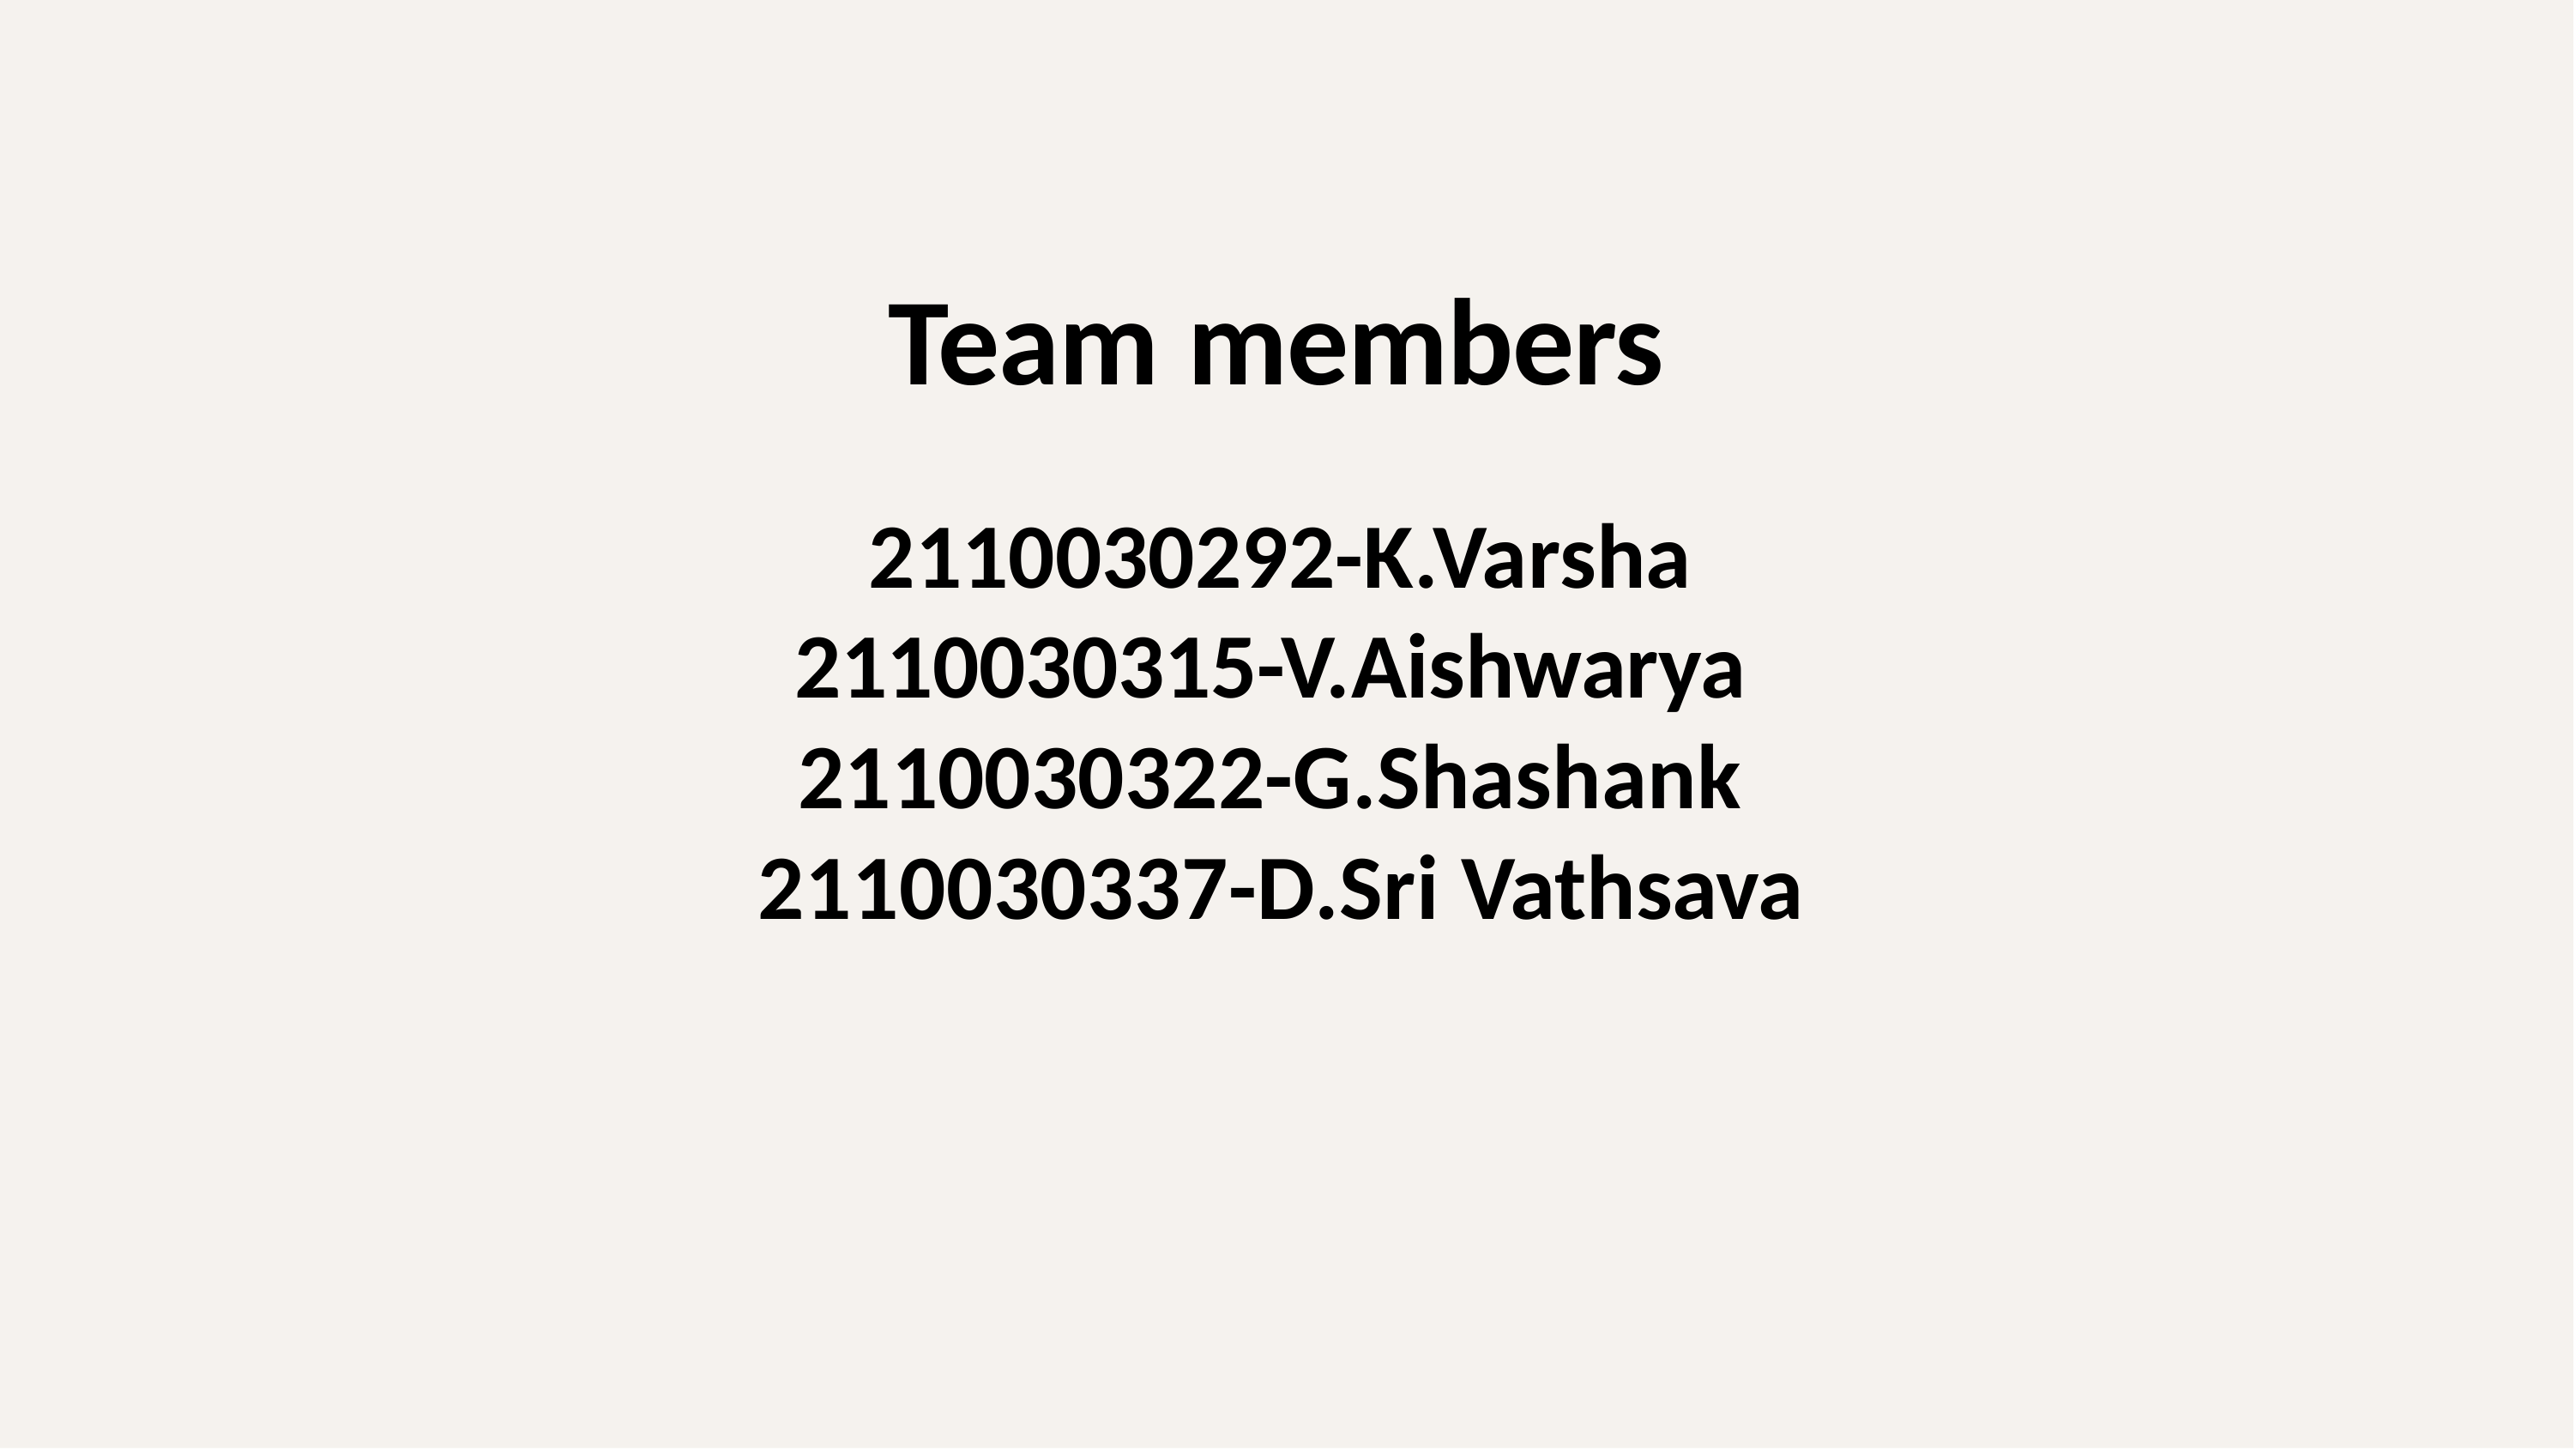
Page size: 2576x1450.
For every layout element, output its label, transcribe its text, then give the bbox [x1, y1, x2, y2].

text_box 2110030292-K.Varsha 2110030315-V.Aishwarya 2110030322-G.Shashank 2110030337-D.Sri Vathsava [749, 493, 1812, 938]
title Team members [886, 259, 1674, 493]
